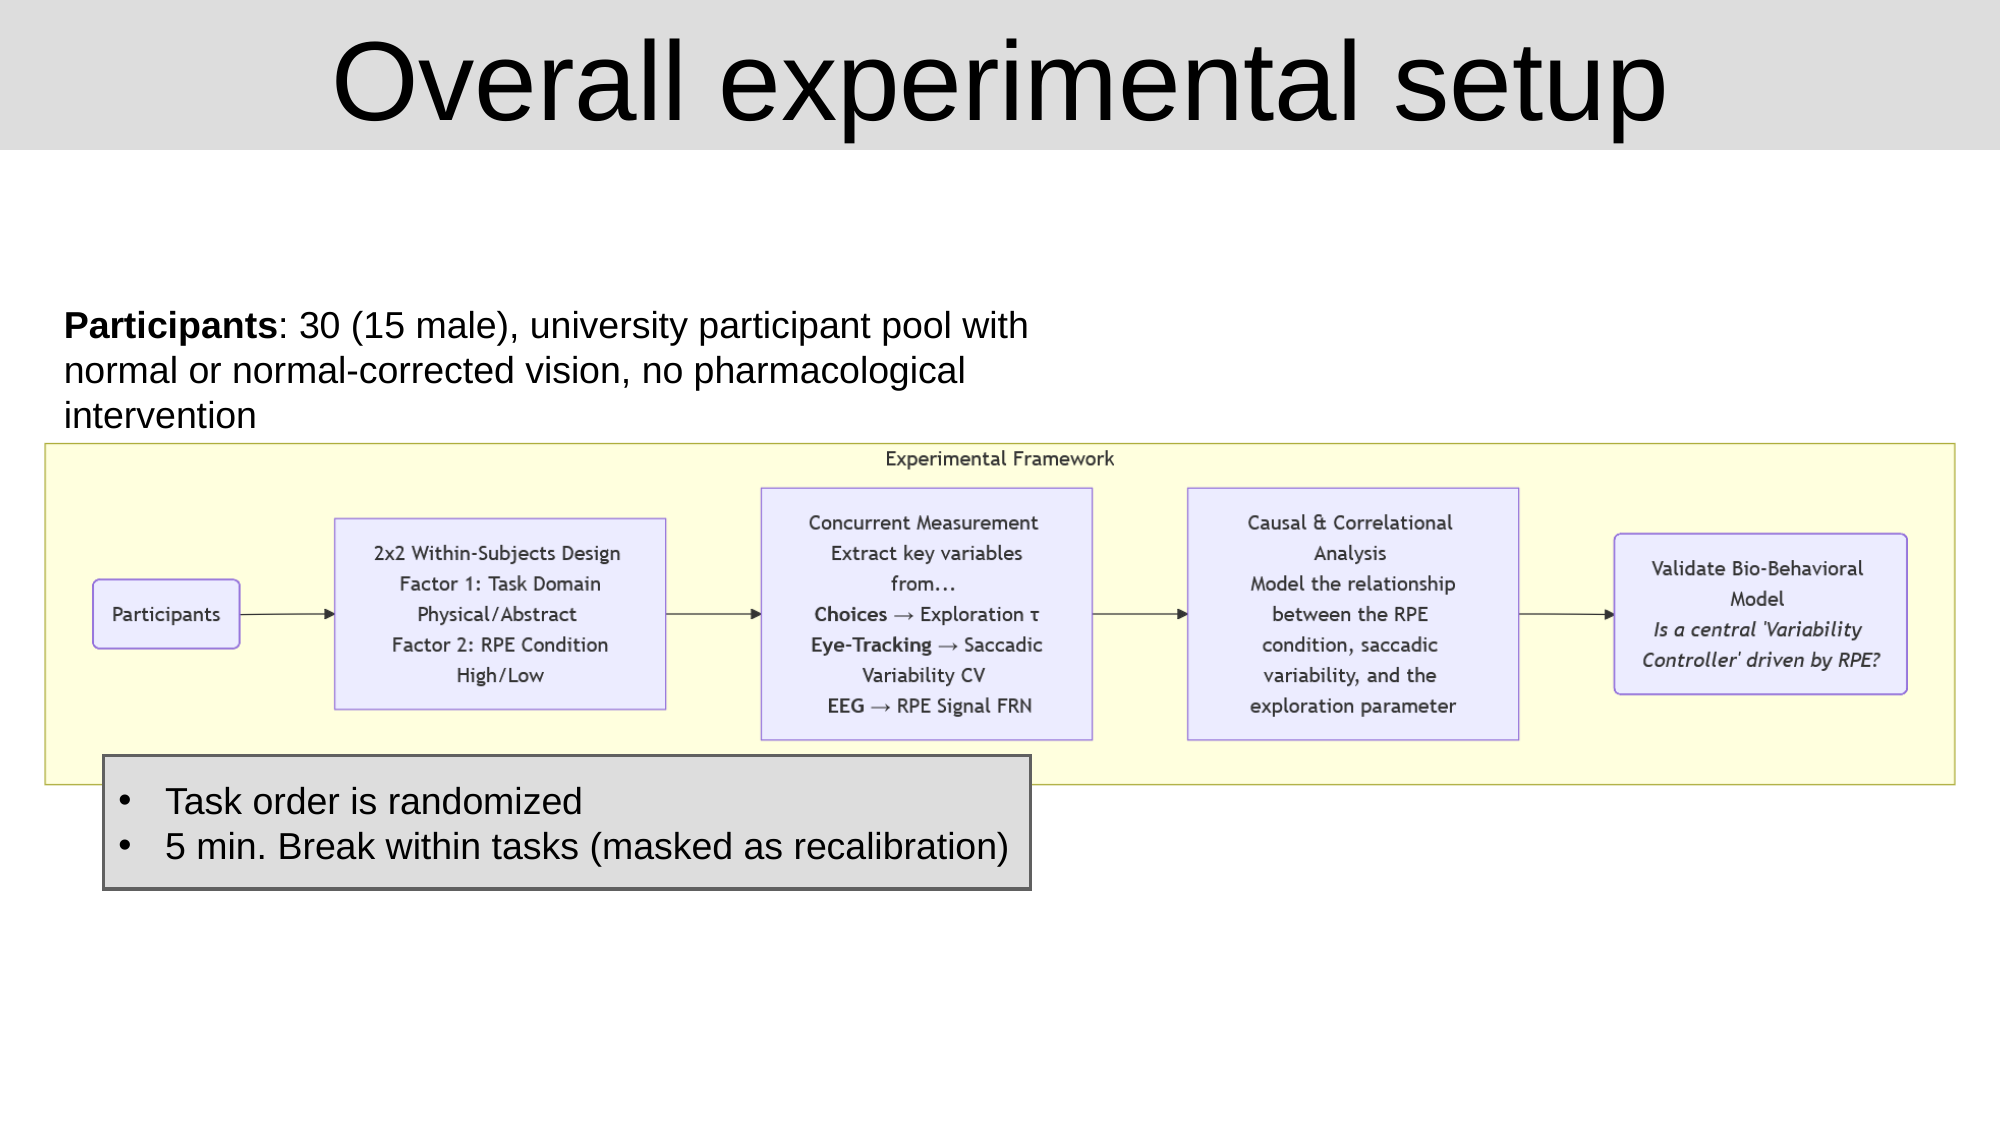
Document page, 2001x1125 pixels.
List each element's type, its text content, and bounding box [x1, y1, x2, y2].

text_box Task order is randomized 5 min. Break within tasks (masked as recalibration) [102, 811, 1032, 891]
text_box Participants: 30 (15 male), university participant pool with normal or normal-corrected vision, no pharmacological intervention [48, 294, 1049, 422]
picture [34, 422, 1966, 811]
text_box Overall experimental setup [0, 0, 2000, 151]
